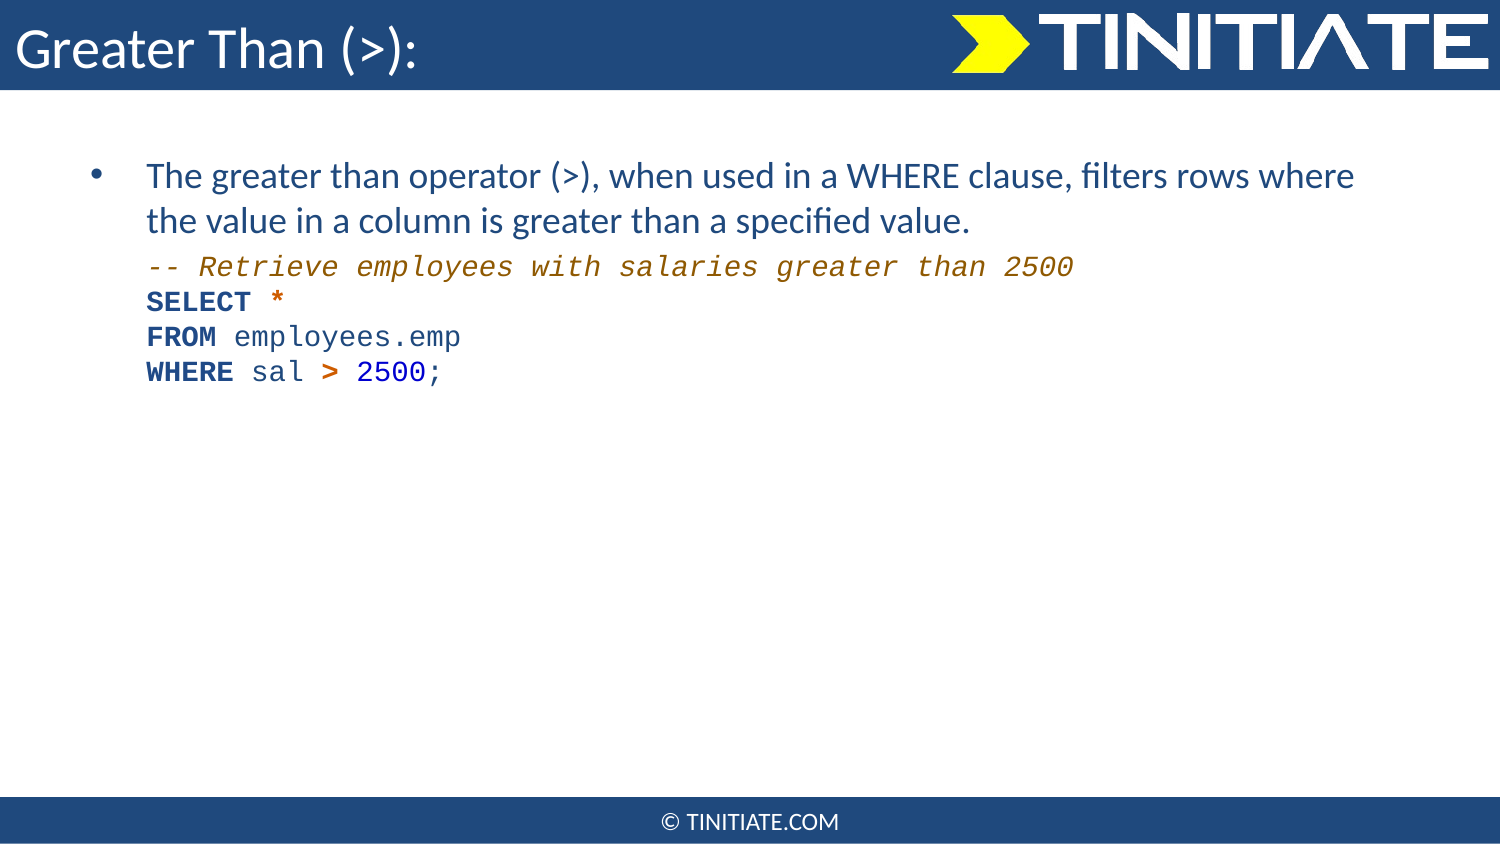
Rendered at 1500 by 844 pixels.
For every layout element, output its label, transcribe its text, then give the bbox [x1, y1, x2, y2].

text_box © TINITIATE.COM [0, 797, 1500, 844]
picture [945, 8, 1500, 82]
text_box Greater Than (>): [0, 0, 1500, 91]
list The greater than operator (>), when used in a WHERE clause, filters rows where the value in a column is greater than a specified value. -- Retrieve employees with salaries greater than 2500 SELECT * FROM employees.emp WHERE sal > 2500; [75, 143, 1425, 701]
